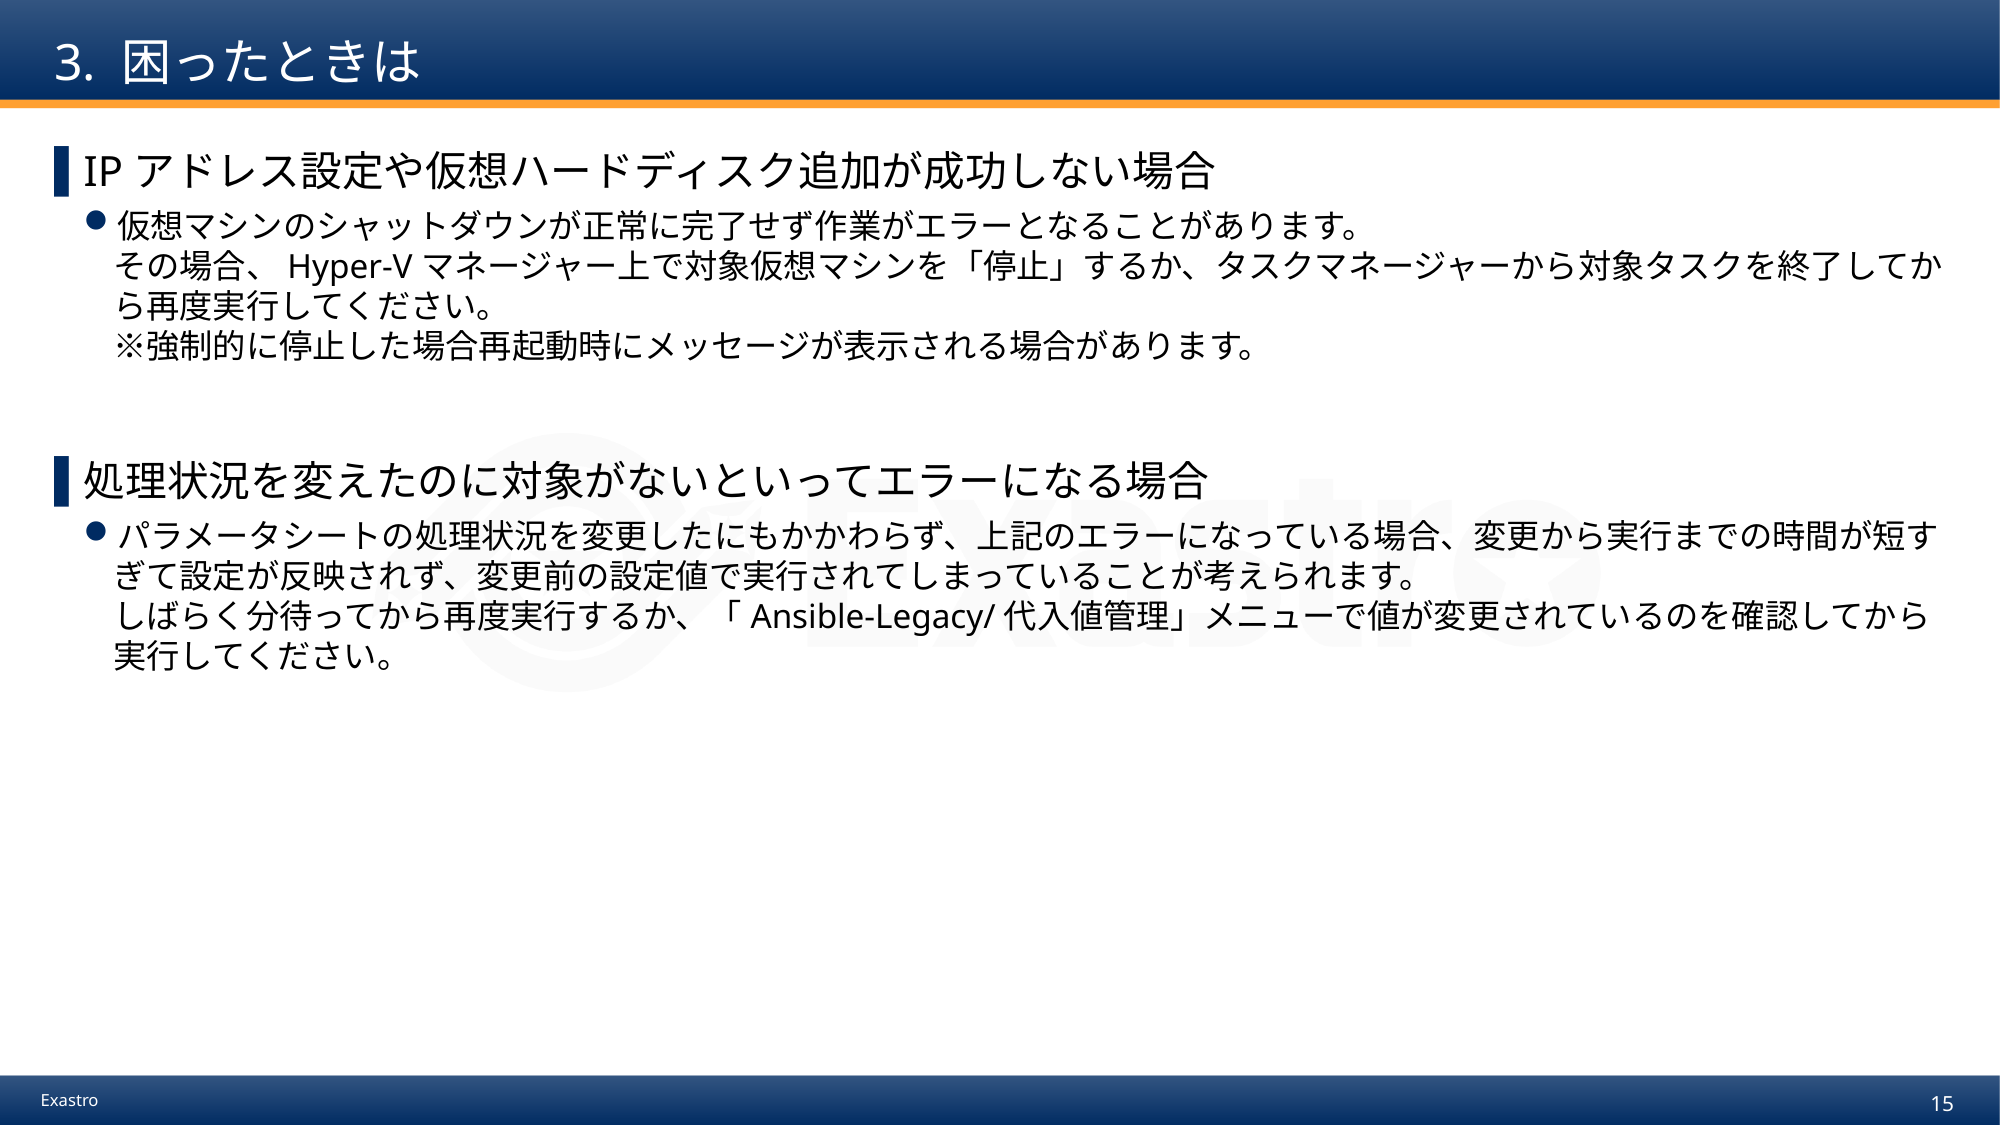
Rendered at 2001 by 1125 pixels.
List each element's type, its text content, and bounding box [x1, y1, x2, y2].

title 3. 困ったときは [39, 18, 1961, 96]
list IPアドレス設定や仮想ハードディスク追加が成功しない場合 仮想マシンのシャットダウンが正常に完了せず作業がエラーとなることがあります。 その場合、Hyper-Vマネージャー上で対象仮想マシンを「停止」するか、タスクマネージャーから対象タスクを終了してから再度実行してください。 ※強制的に停止した場合再起動時にメッセージが表示される場合があります。 処理状況を変えたのに対象がないといってエラーになる場合 パラメータシートの処理状況を変更したにもかかわらず、上記のエラーになっている場合、変更から実行までの時間が短すぎて設定が反映されず、変更前の設定値で実行されてしまっていることが考えられます。 しばらく分待ってから再度実行するか、「Ansible-Legacy/代入値管理」メニューで値が変更されているのを確認してから実行してください。 [39, 137, 1961, 1059]
picture [0, 0, 2000, 1125]
